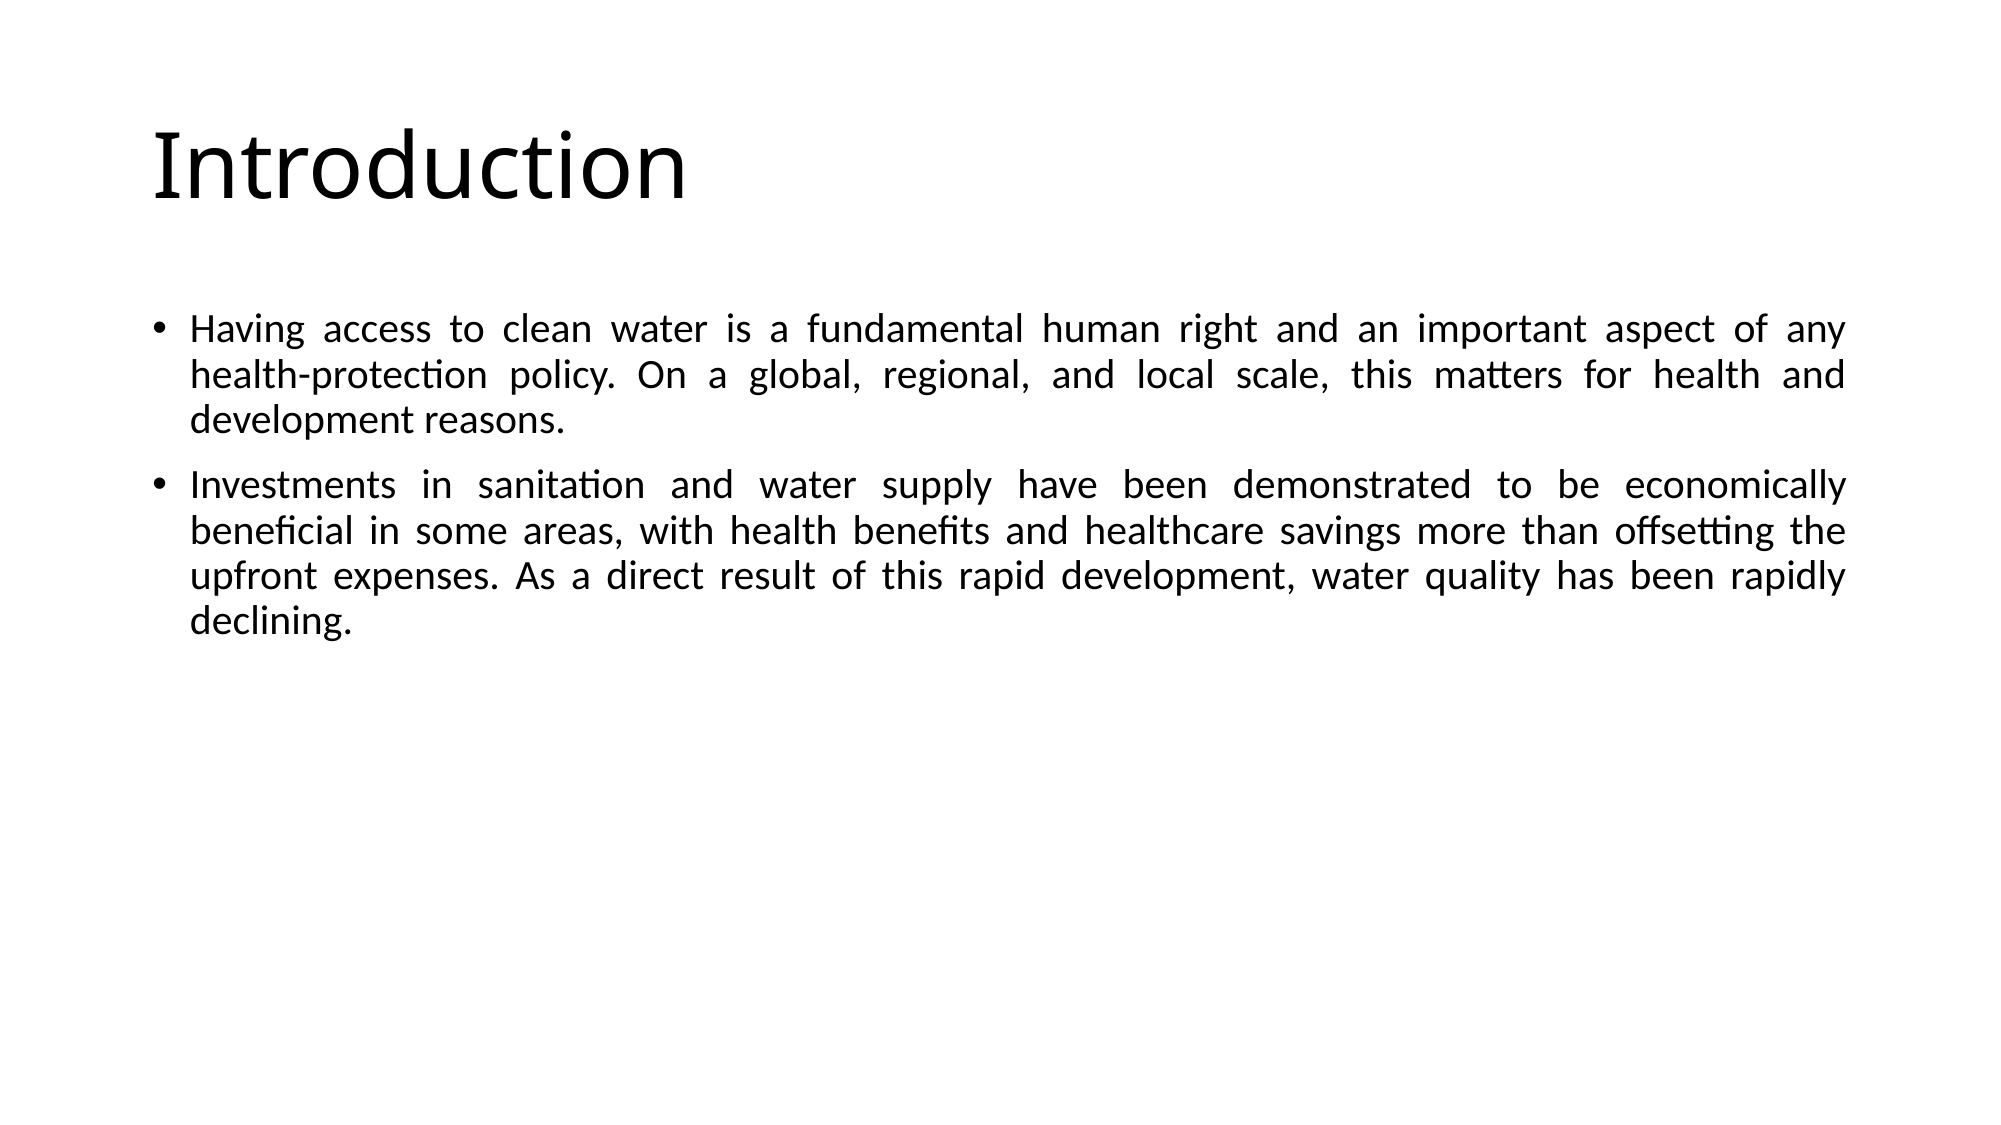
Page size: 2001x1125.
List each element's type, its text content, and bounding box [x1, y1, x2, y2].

title Introduction [137, 59, 1863, 278]
list Having access to clean water is a fundamental human right and an important aspect of any health-protection policy. On a global, regional, and local scale, this matters for health and development reasons. Investments in sanitation and water supply have been demonstrated to be economically beneficial in some areas, with health benefits and healthcare savings more than offsetting the upfront expenses. As a direct result of this rapid development, water quality has been rapidly declining. [137, 299, 1863, 1014]
